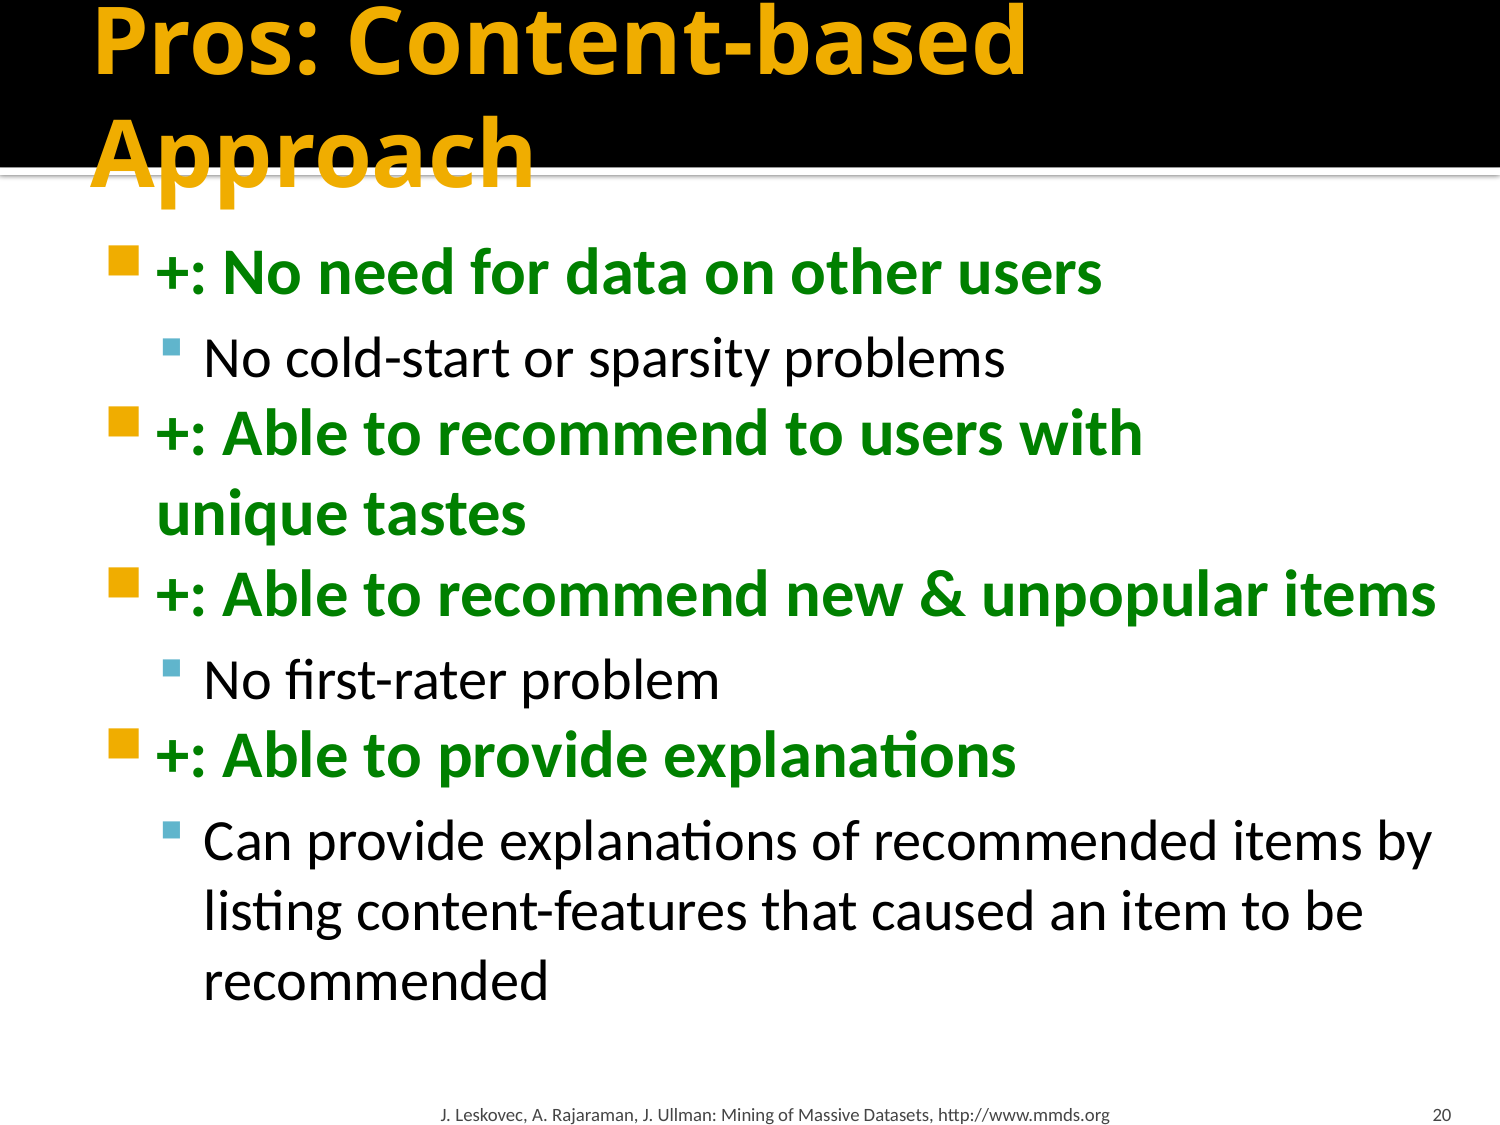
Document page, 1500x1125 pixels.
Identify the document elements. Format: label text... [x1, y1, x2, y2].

slide_number 20 [1345, 1080, 1467, 1125]
list +: No need for data on other users No cold-start or sparsity problems +: Able to recommend to users with unique tastes +: Able to recommend new & unpopular items No first-rater problem +: Able to provide explanations Can provide explanations of recommended items by listing content-features that caused an item to be recommended [75, 212, 1488, 1100]
title Pros: Content-based Approach [75, 12, 1425, 175]
footer J. Leskovec, A. Rajaraman, J. Ullman: Mining of Massive Datasets, http://www.mmds.org [433, 1080, 1337, 1125]
